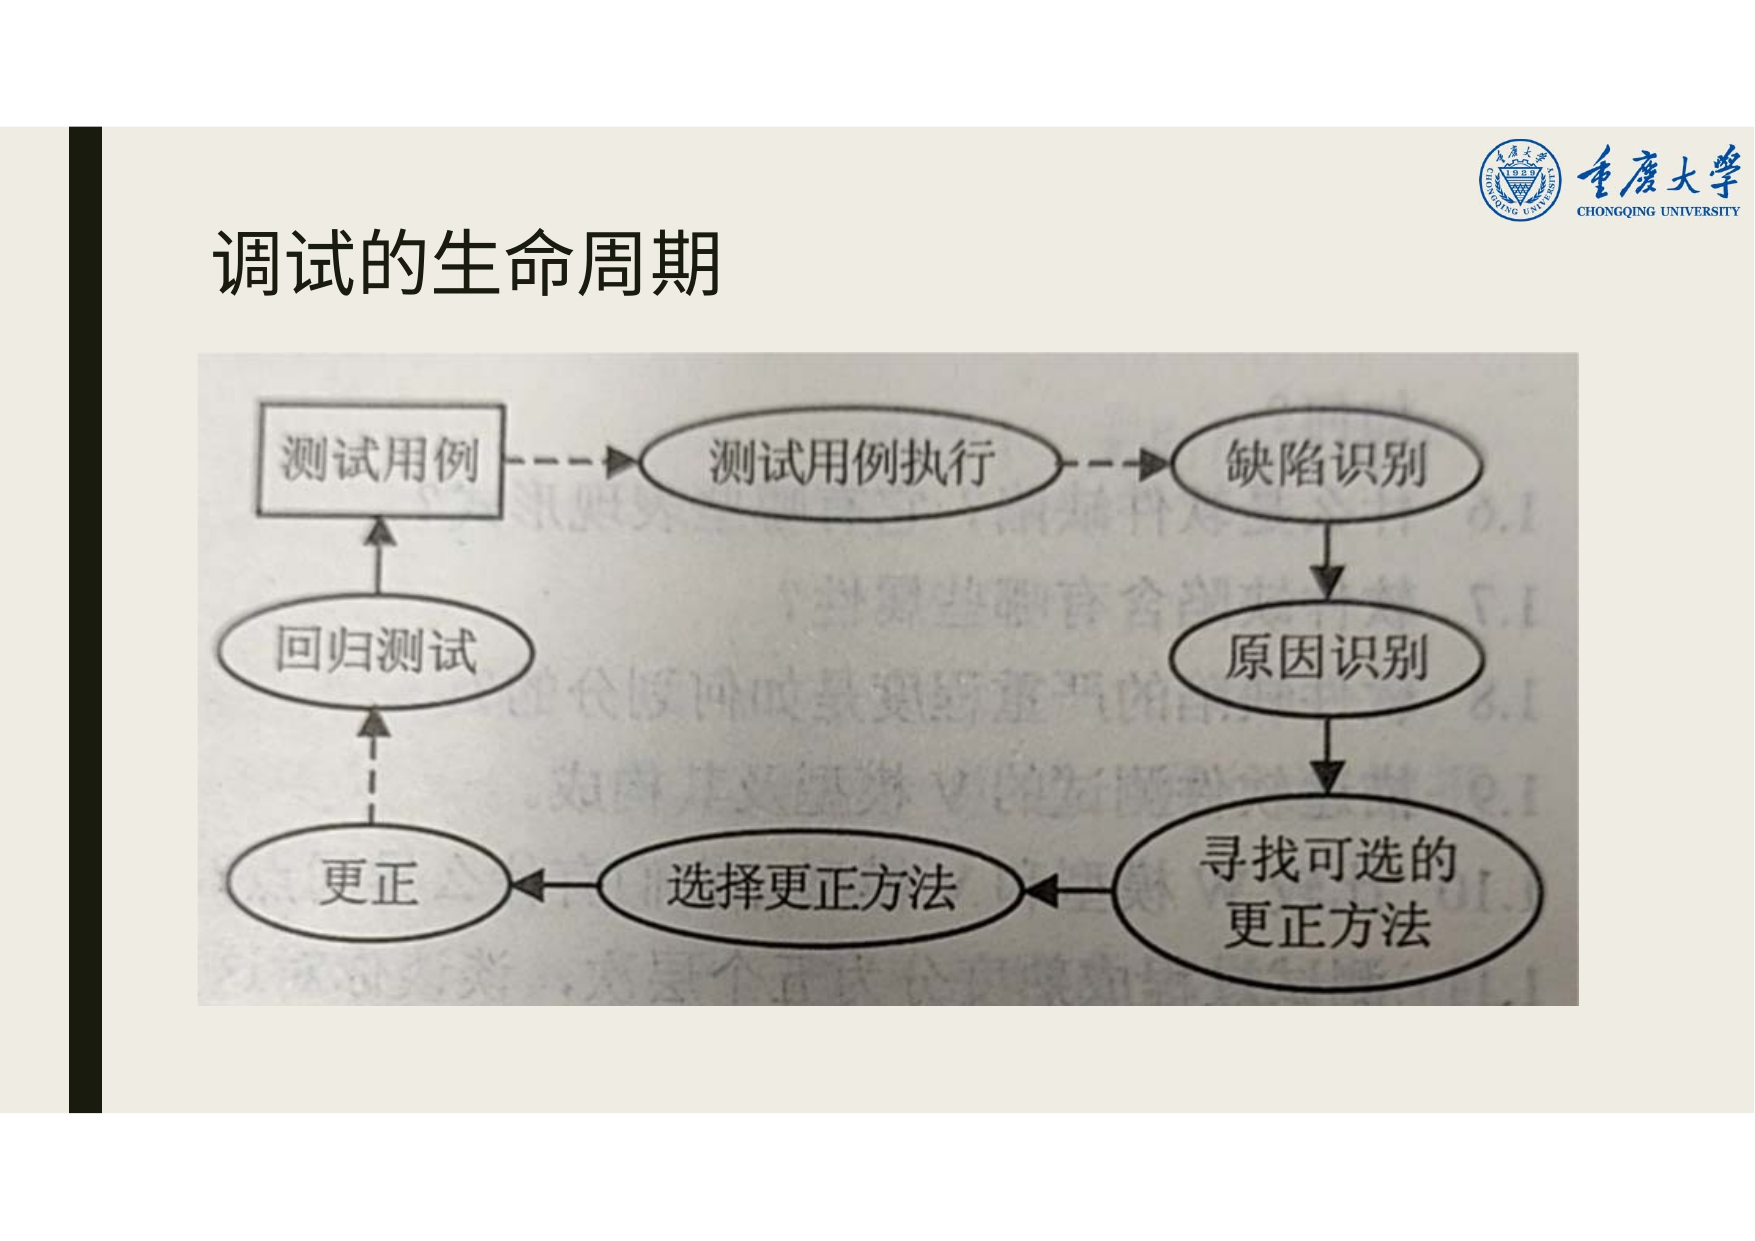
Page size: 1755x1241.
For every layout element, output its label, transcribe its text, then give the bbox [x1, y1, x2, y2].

text_box [102, 126, 1755, 1114]
text_box [69, 126, 102, 1114]
text_box [1478, 137, 1741, 222]
text_box [0, 126, 69, 1114]
title 调试的生命周期 [208, 215, 725, 352]
text_box [197, 352, 1579, 1006]
